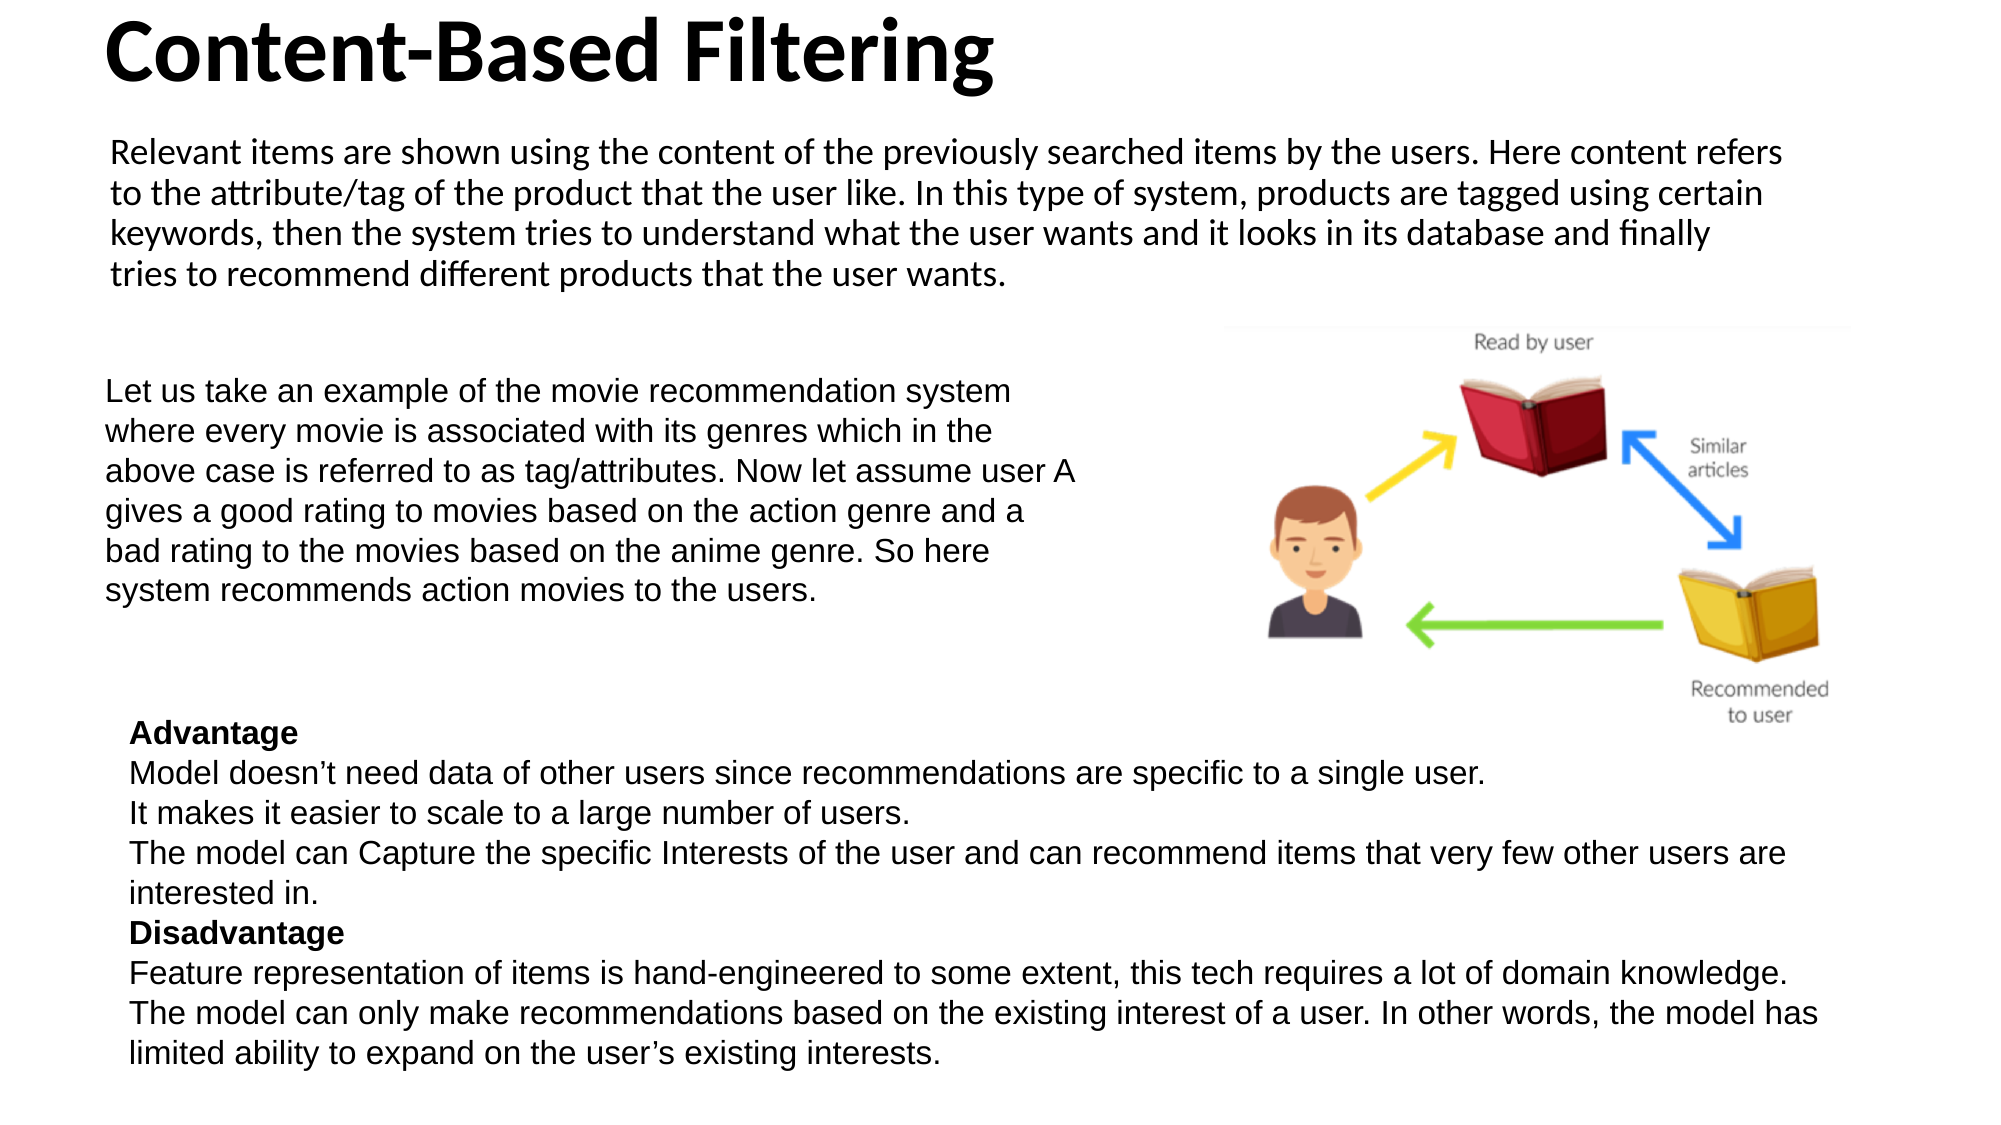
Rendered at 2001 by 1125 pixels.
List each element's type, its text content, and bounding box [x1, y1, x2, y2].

text_box Advantage Model doesn’t need data of other users since recommendations are specific to a single user. It makes it easier to scale to a large number of users. The model can Capture the specific Interests of the user and can recommend items that very few other users are interested in. Disadvantage Feature representation of items is hand-engineered to some extent, this tech requires a lot of domain knowledge. The model can only make recommendations based on the existing interest of a user. In other words, the model has limited ability to expand on the user’s existing interests. [114, 704, 1910, 1079]
text_box Let us take an example of the movie recommendation system where every movie is associated with its genres which in the above case is referred to as tag/attributes. Now let assume user A gives a good rating to movies based on the action genre and a bad rating to the movies based on the anime genre. So here system recommends action movies to the users. [90, 361, 1091, 616]
title Content-Based Filtering [90, 0, 1816, 216]
picture [1224, 325, 1851, 731]
list Relevant items are shown using the content of the previously searched items by the users. Here content refers to the attribute/tag of the product that the user like. In this type of system, products are tagged using certain keywords, then the system tries to understand what the user wants and it looks in its database and finally tries to recommend different products that the user wants. [76, 125, 1802, 839]
